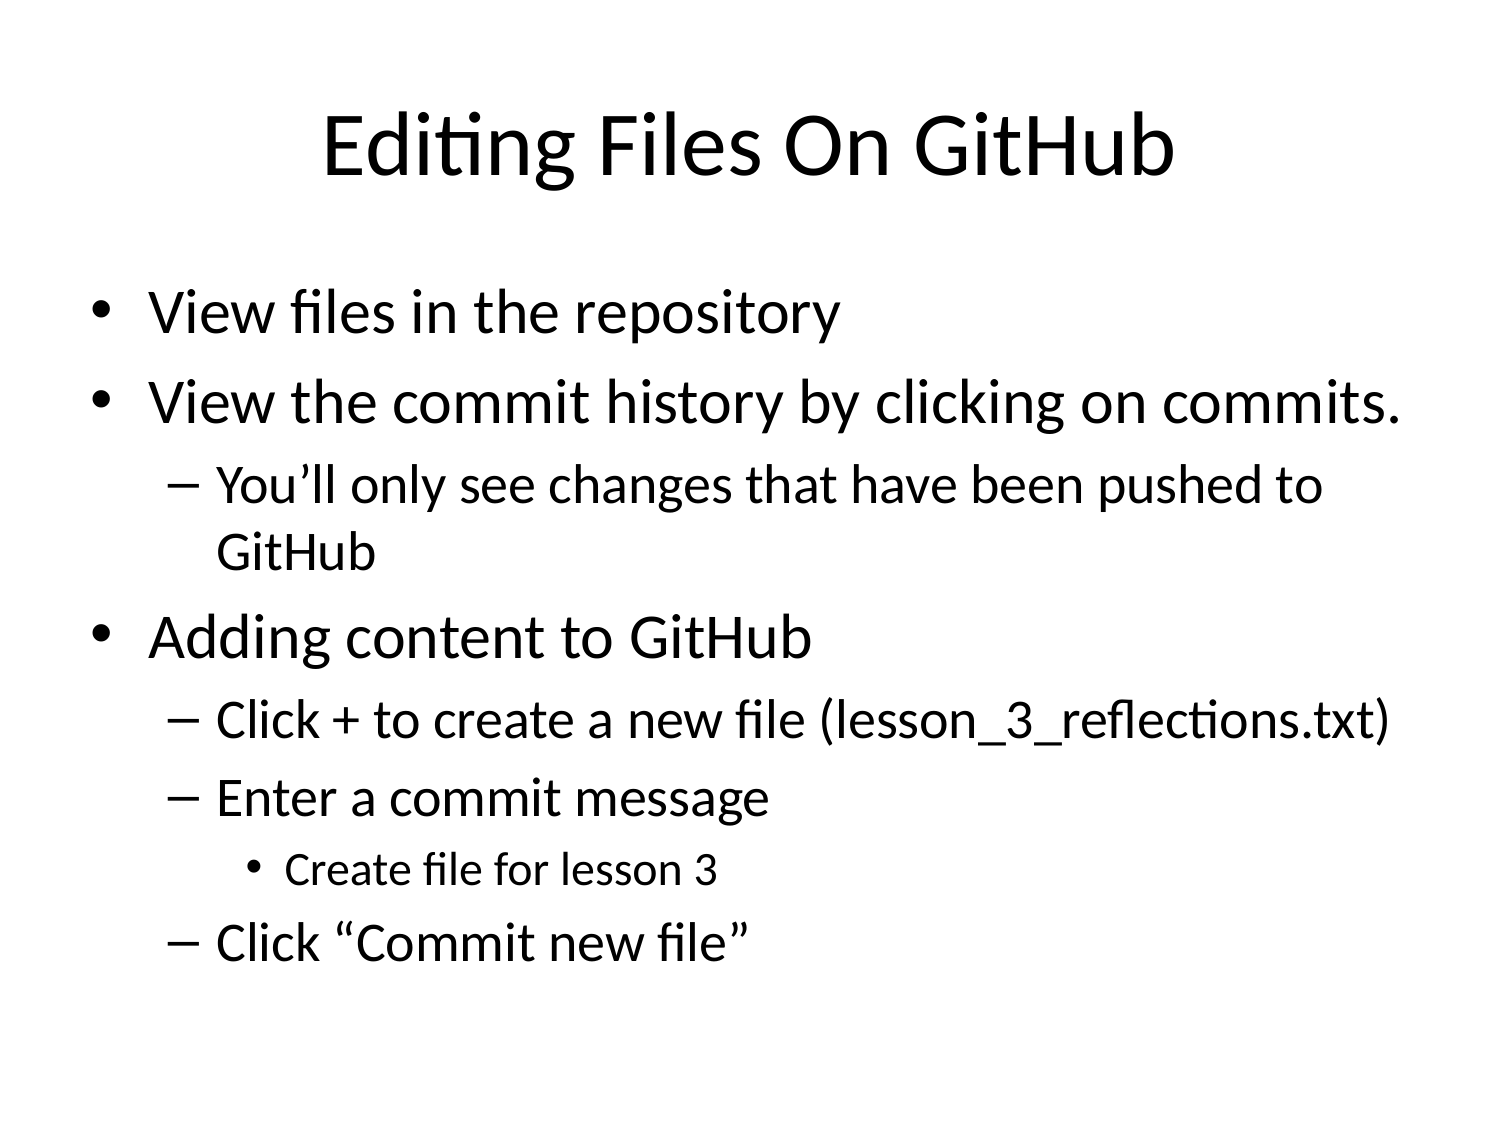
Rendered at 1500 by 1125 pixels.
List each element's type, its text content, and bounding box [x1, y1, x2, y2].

list View files in the repository View the commit history by clicking on commits. You’ll only see changes that have been pushed to GitHub Adding content to GitHub Click + to create a new file (lesson_3_reflections.txt) Enter a commit message Create file for lesson 3 Click “Commit new file” [75, 262, 1425, 1005]
title Editing Files On GitHub [75, 45, 1425, 233]
